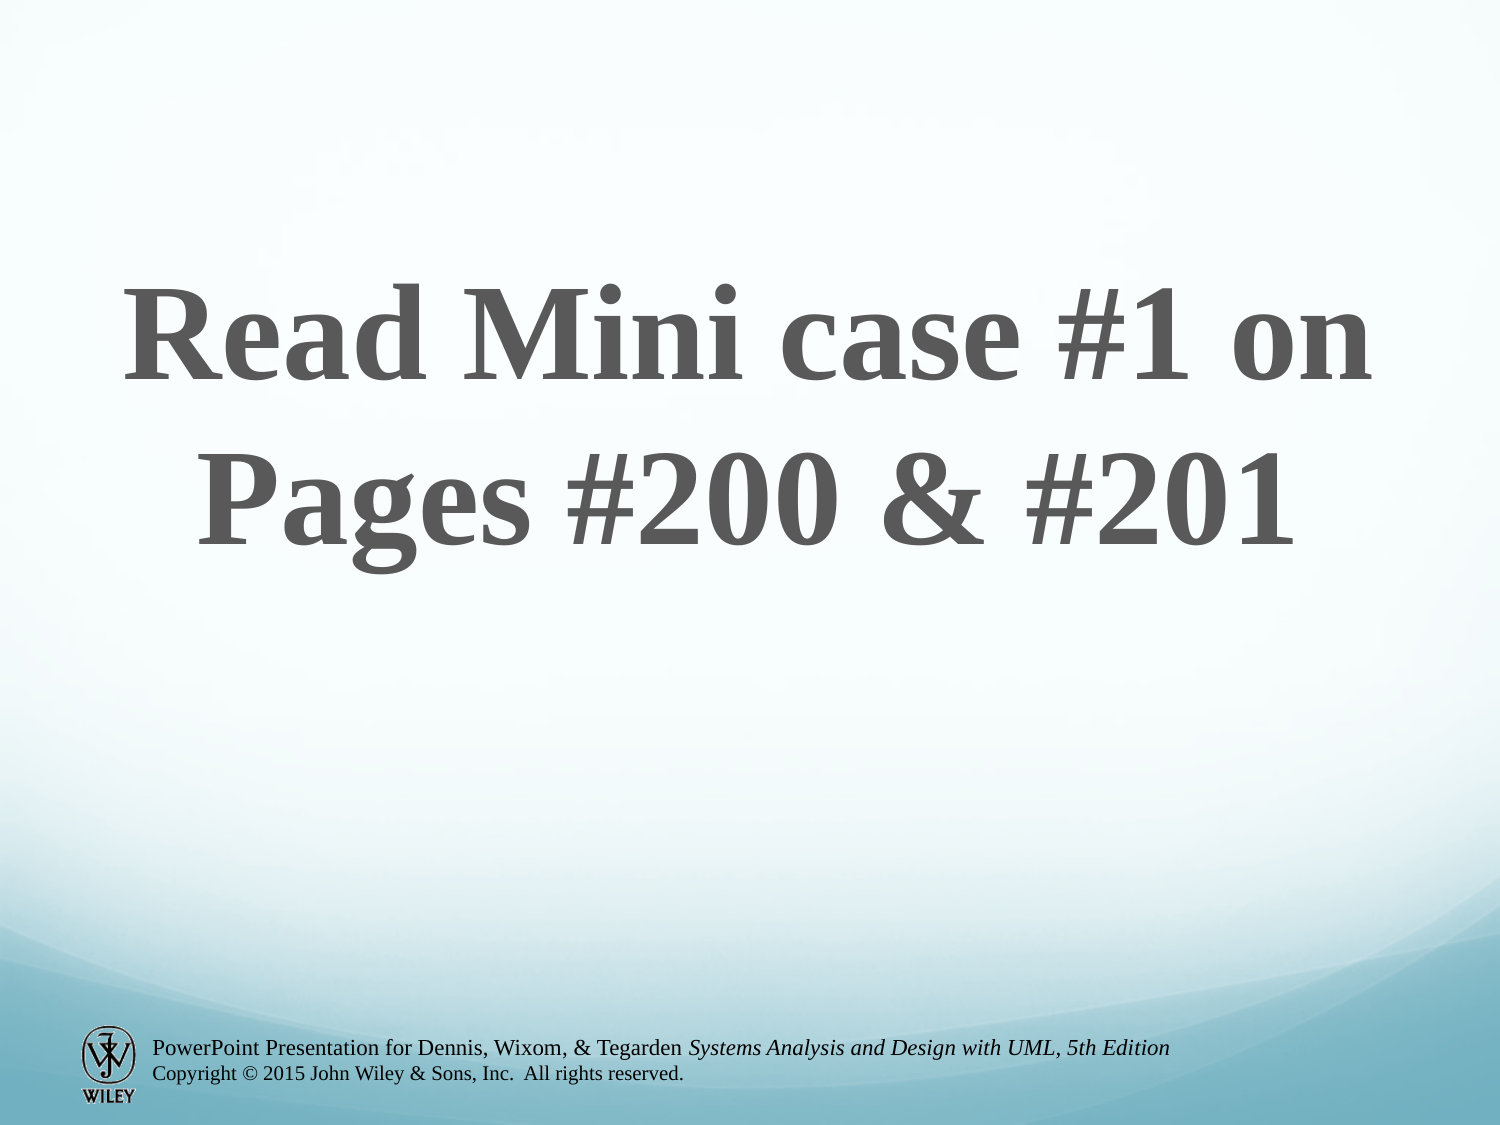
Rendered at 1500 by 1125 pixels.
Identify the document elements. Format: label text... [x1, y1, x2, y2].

picture [78, 1024, 138, 1105]
list Read Mini case #1 on Pages #200 & #201 [29, 27, 1469, 1021]
